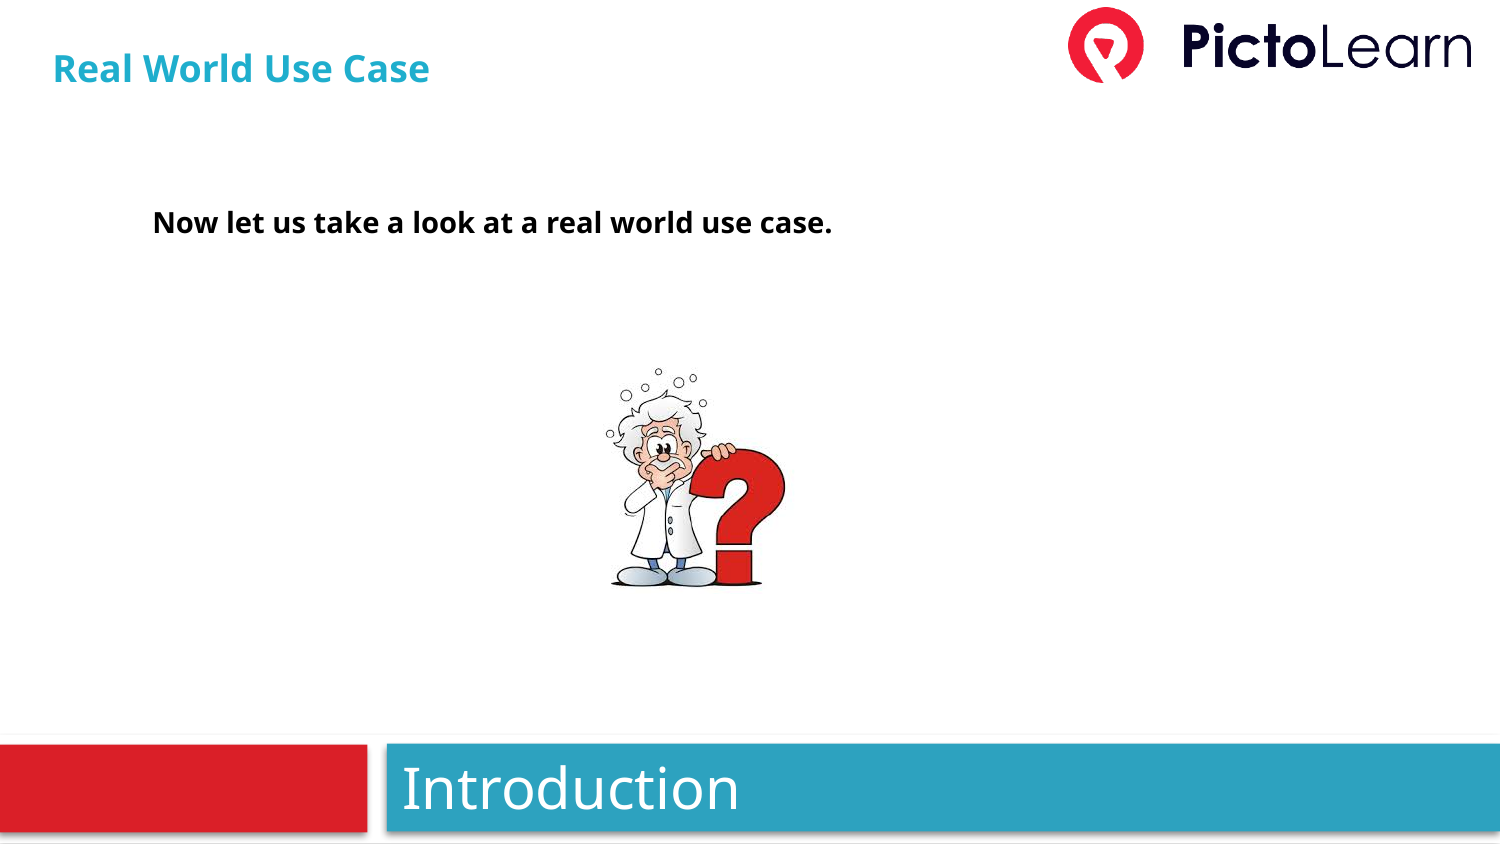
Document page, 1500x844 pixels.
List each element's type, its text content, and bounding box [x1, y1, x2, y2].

picture [1068, 7, 1471, 83]
picture [587, 359, 797, 595]
text_box Now let us take a look at a real world use case. [137, 196, 1313, 247]
subtitle Introduction [387, 744, 1425, 829]
text_box Real World Use Case [37, 37, 894, 98]
